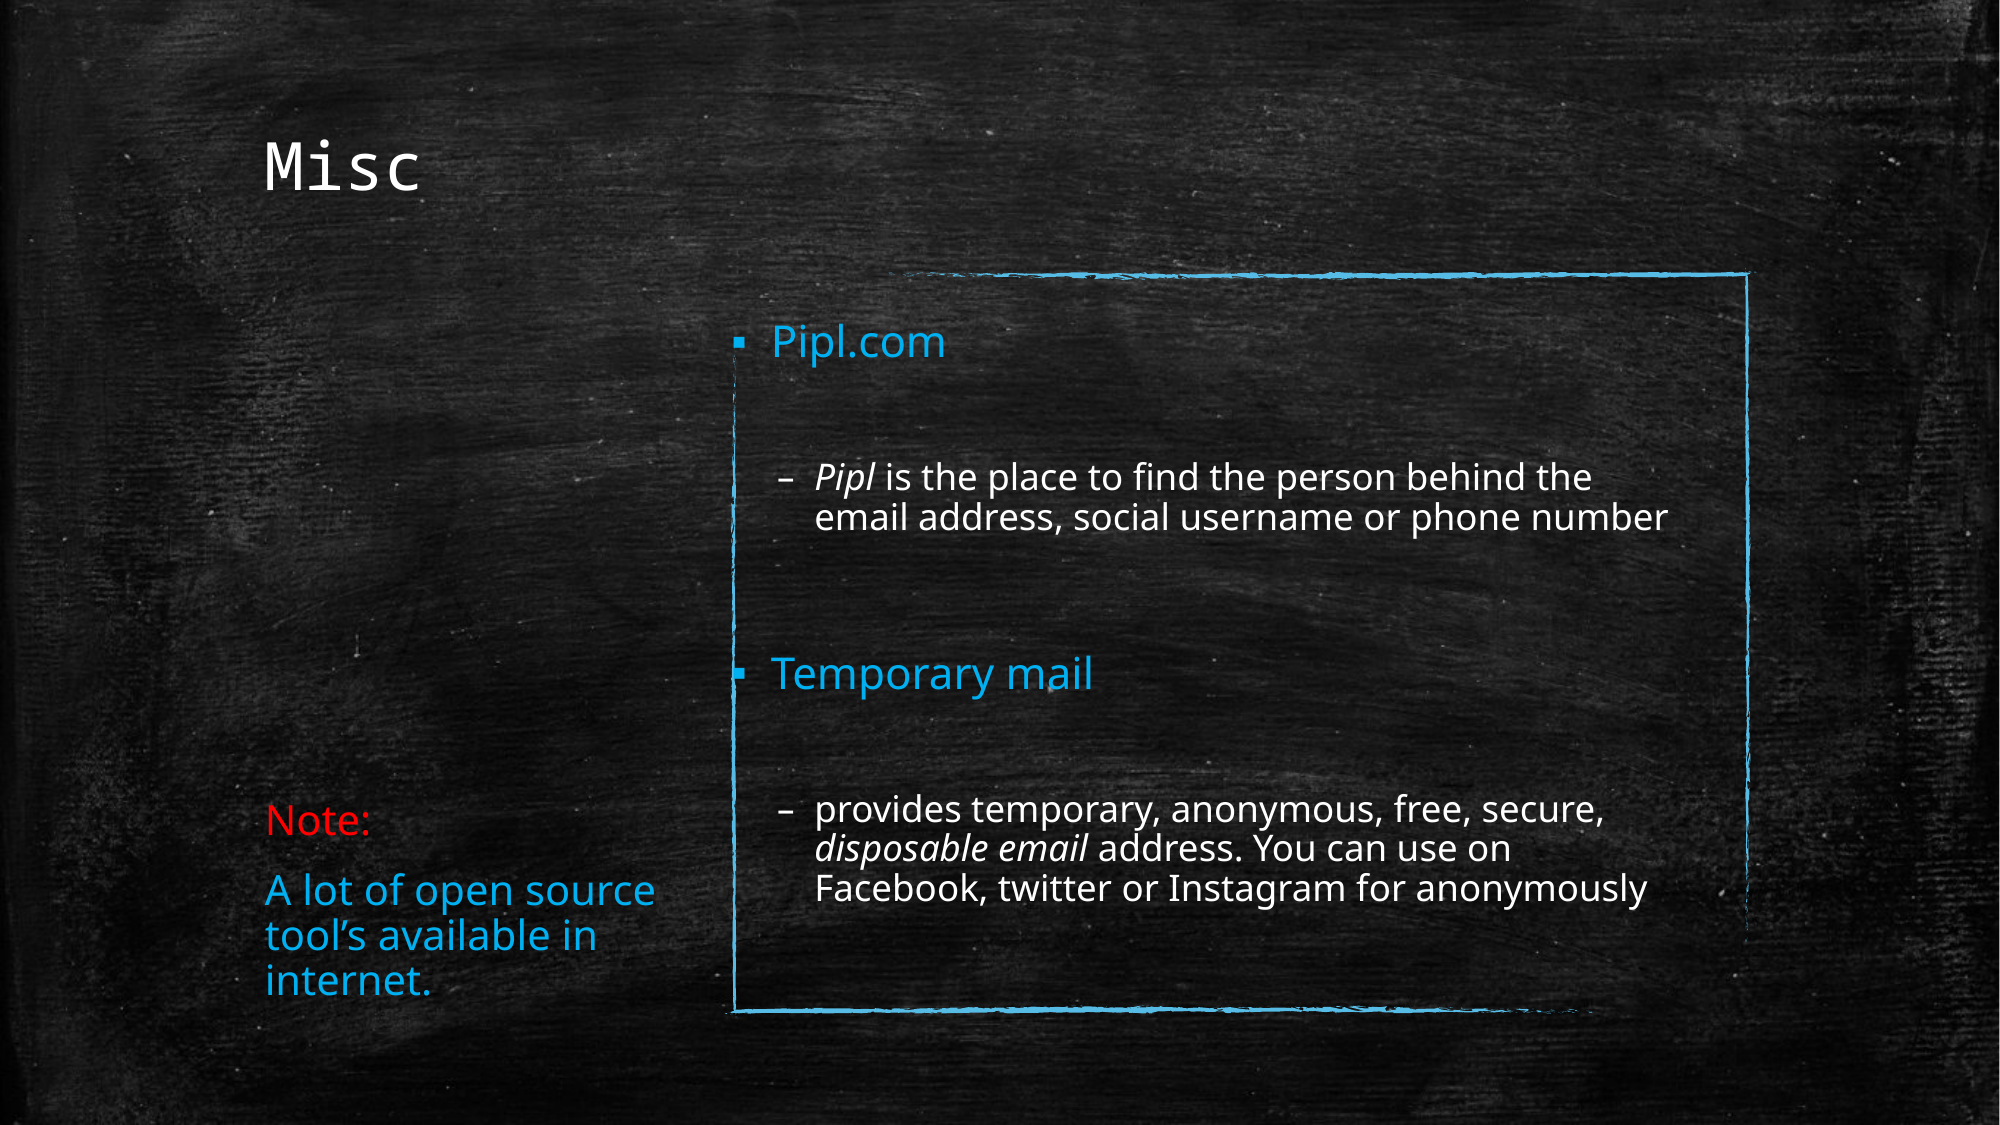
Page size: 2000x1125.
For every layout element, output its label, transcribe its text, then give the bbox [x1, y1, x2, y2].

title Misc [249, 45, 1750, 213]
list Pipl.com Pipl is the place to find the person behind the email address, social username or phone number Temporary mail provides temporary, anonymous, free, secure, disposable email address. You can use on Facebook, twitter or Instagram for anonymously [716, 312, 1703, 975]
list Note: A lot of open source tool’s available in internet. [249, 562, 700, 1013]
